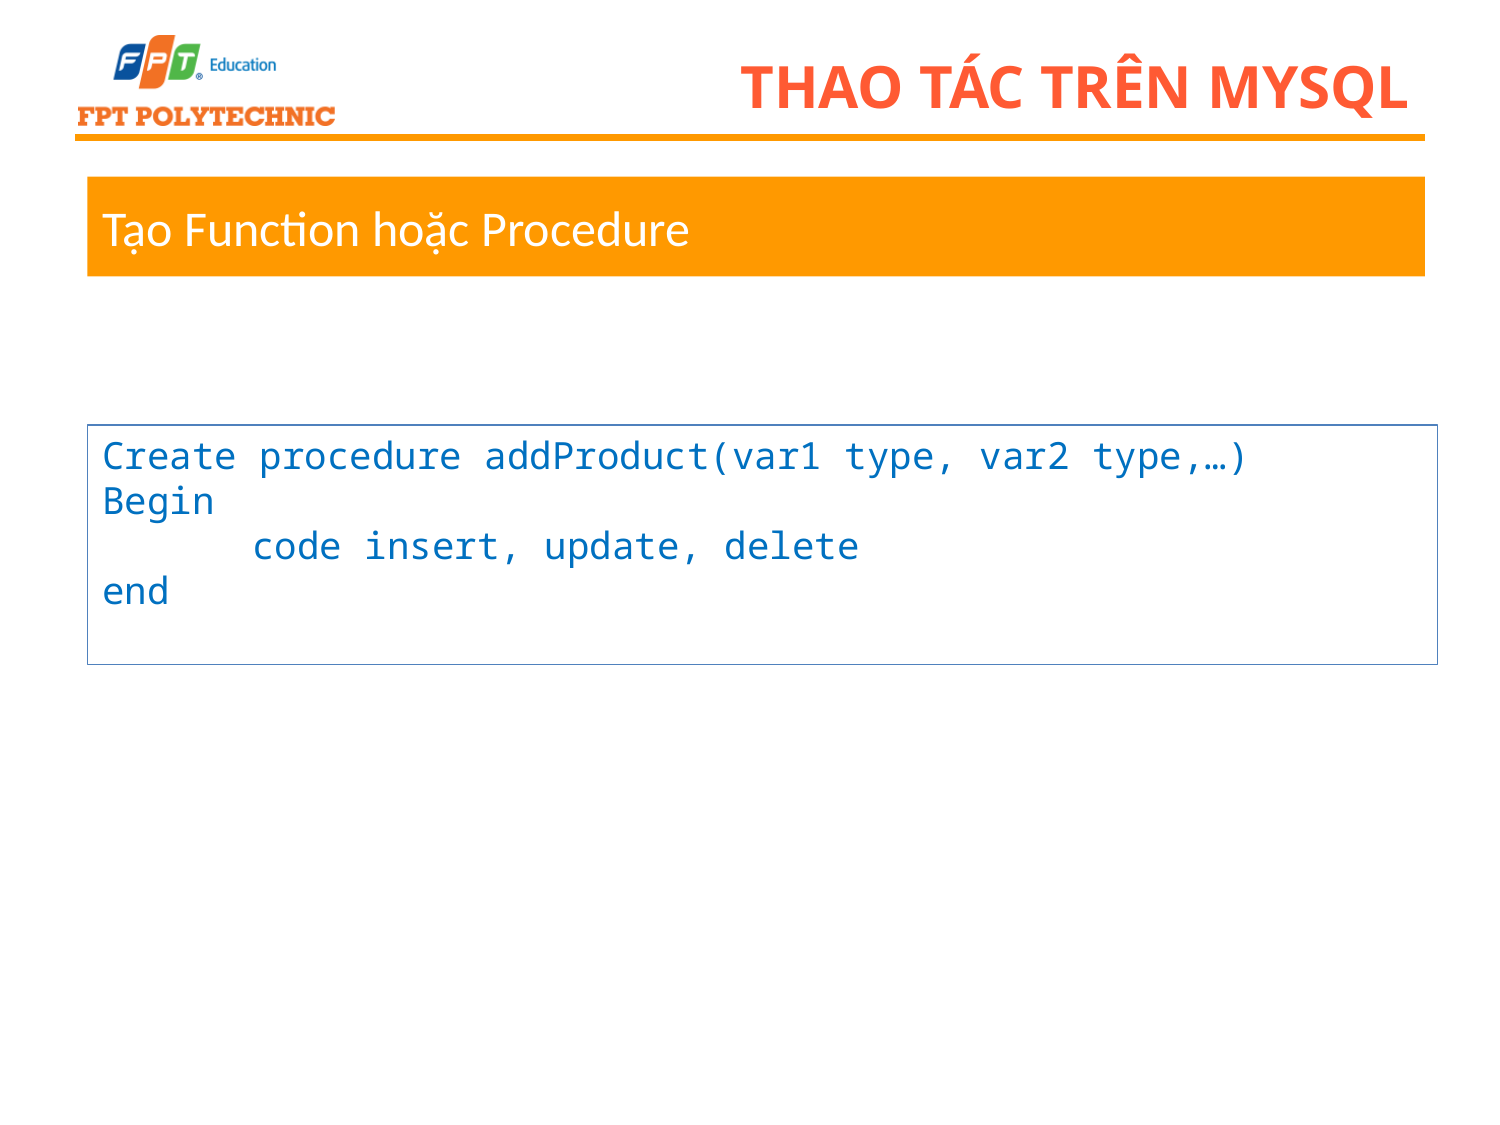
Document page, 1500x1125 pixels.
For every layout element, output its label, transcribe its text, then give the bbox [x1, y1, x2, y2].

picture [78, 35, 338, 126]
text_box Tạo Function hoặc Procedure [85, 174, 1427, 279]
title Thao tác trên mysql [337, 45, 1425, 125]
text_box Create procedure addProduct(var1 type, var2 type,…) Begin code insert, update, delete end [87, 424, 1438, 665]
